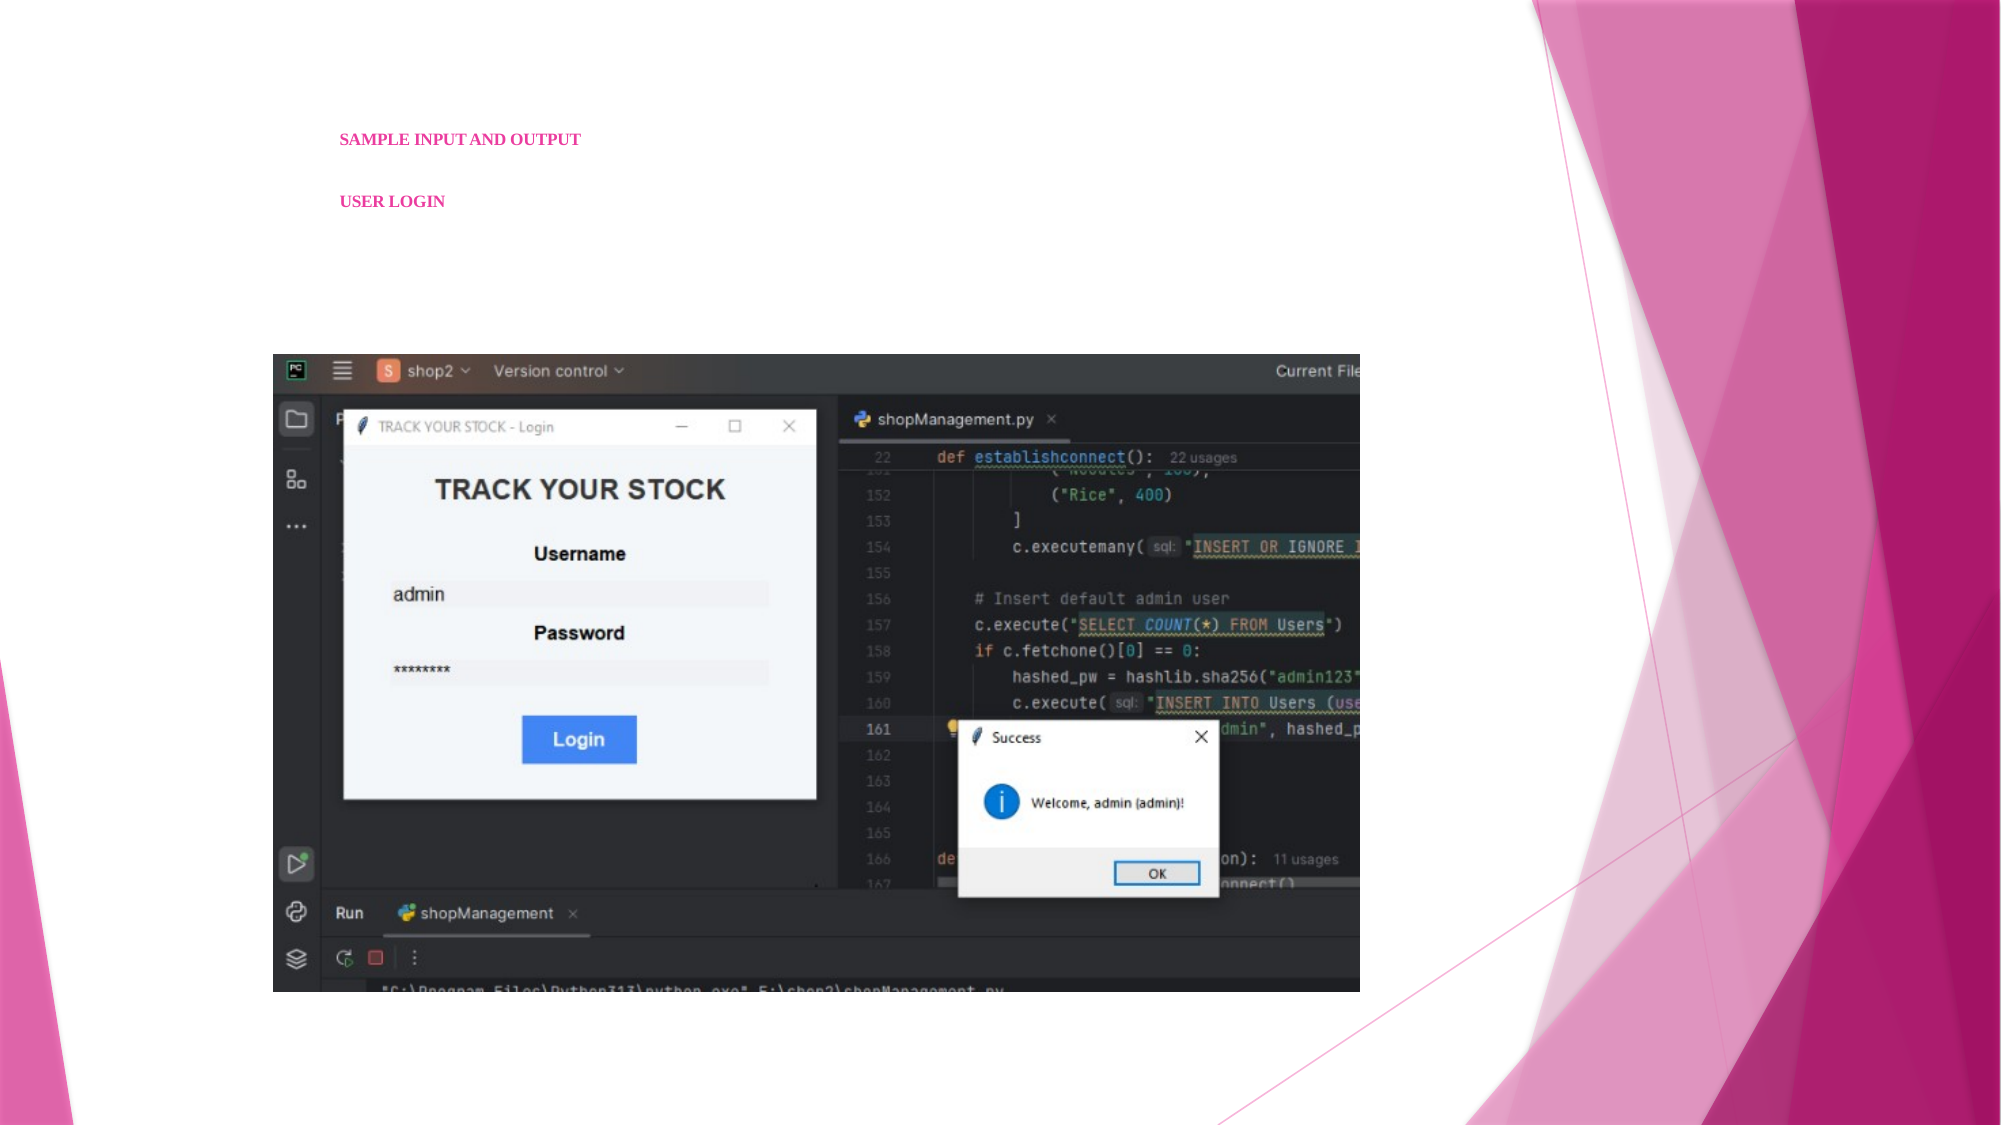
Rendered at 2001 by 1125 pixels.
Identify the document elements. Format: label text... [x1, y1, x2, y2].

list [272, 353, 1360, 992]
title SAMPLE INPUT AND OUTPUT USER LOGIN [324, 99, 1522, 237]
